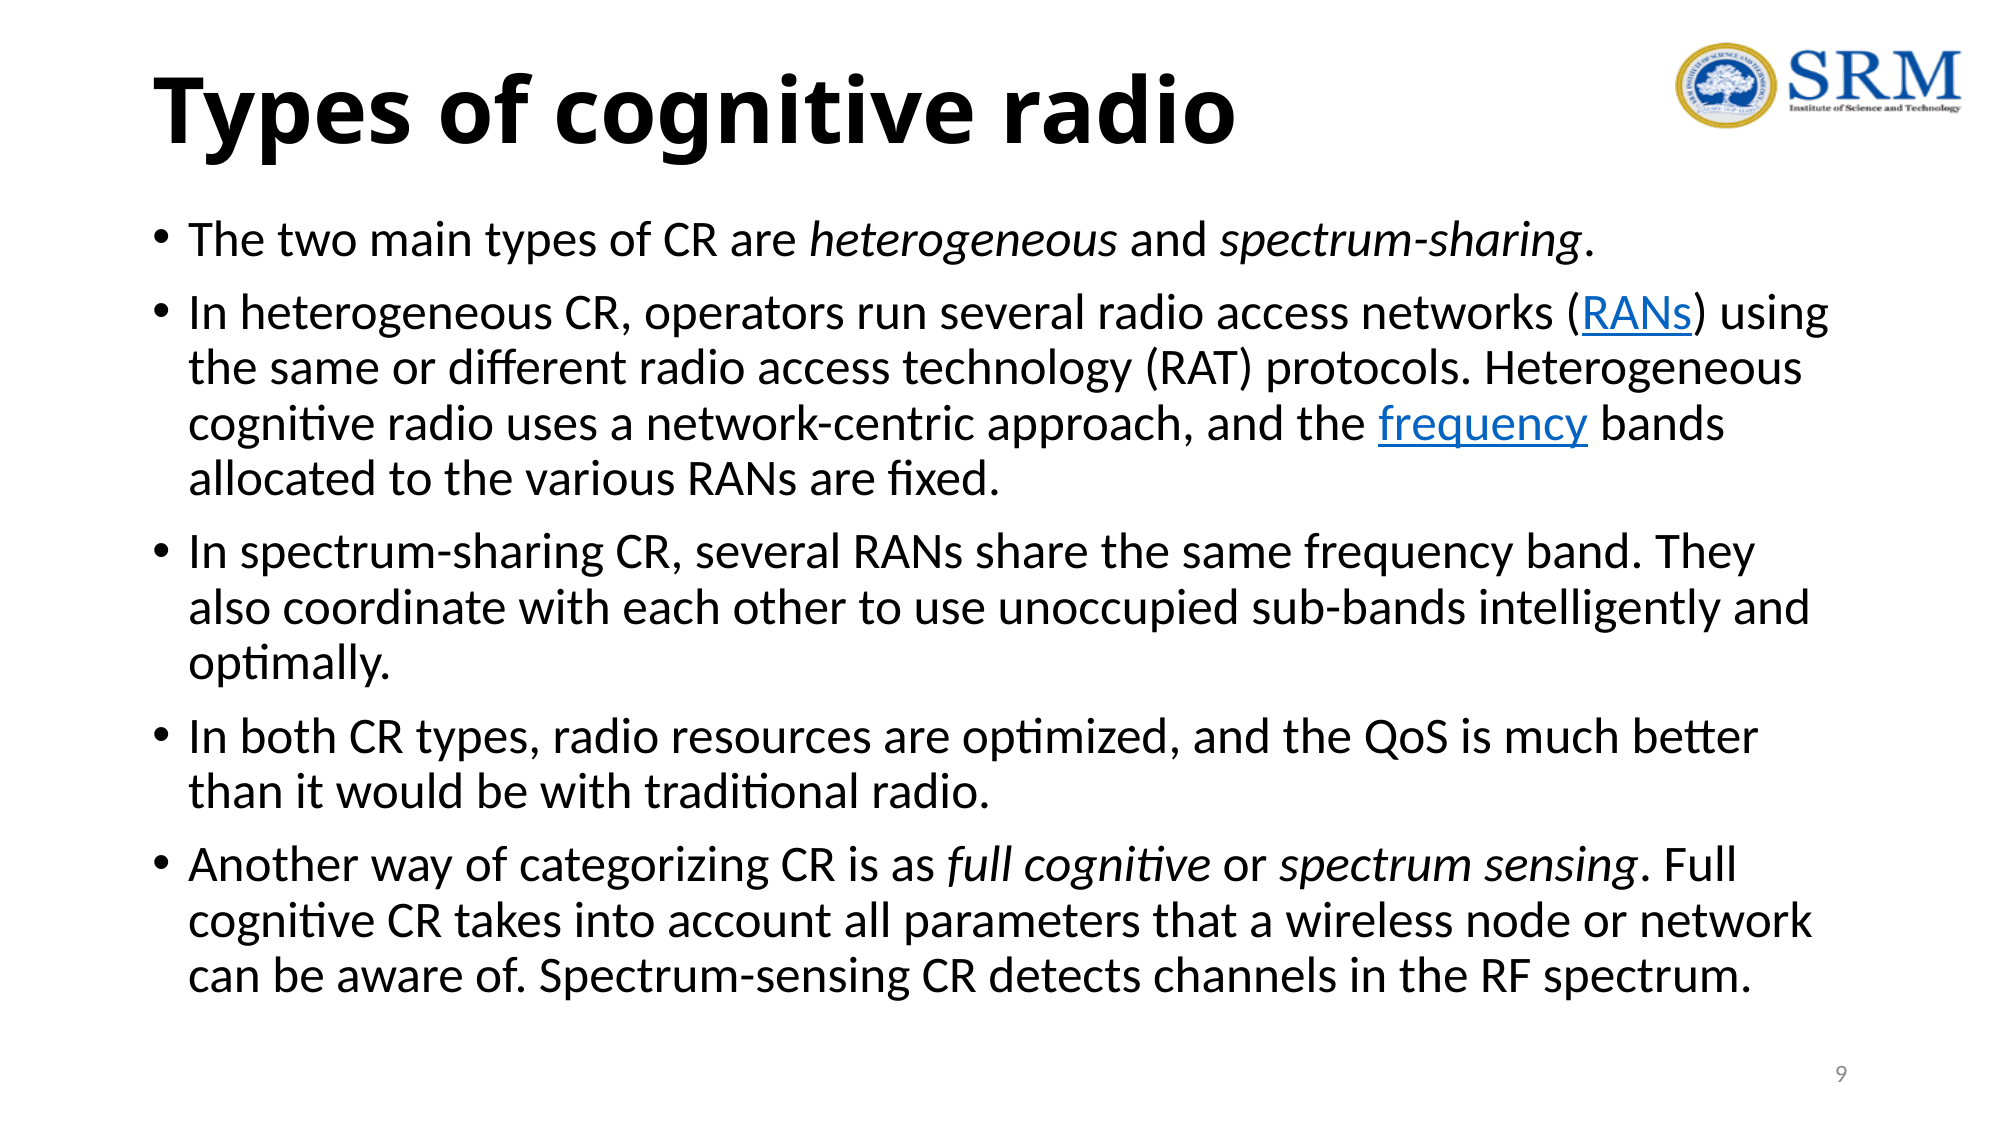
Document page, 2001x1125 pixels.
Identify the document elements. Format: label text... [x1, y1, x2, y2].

title Types of cognitive radio [137, 59, 1863, 204]
list The two main types of CR are heterogeneous and spectrum-sharing. In heterogeneous CR, operators run several radio access networks (RANs) using the same or different radio access technology (RAT) protocols. Heterogeneous cognitive radio uses a network-centric approach, and the frequency bands allocated to the various RANs are fixed. In spectrum-sharing CR, several RANs share the same frequency band. They also coordinate with each other to use unoccupied sub-bands intelligently and optimally. In both CR types, radio resources are optimized, and the QoS is much better than it would be with traditional radio. Another way of categorizing CR is as full cognitive or spectrum sensing. Full cognitive CR takes into account all parameters that a wireless node or network can be aware of. Spectrum-sensing CR detects channels in the RF spectrum. [137, 204, 1863, 1066]
slide_number 9 [1412, 1042, 1863, 1103]
picture [1674, 17, 1963, 156]
